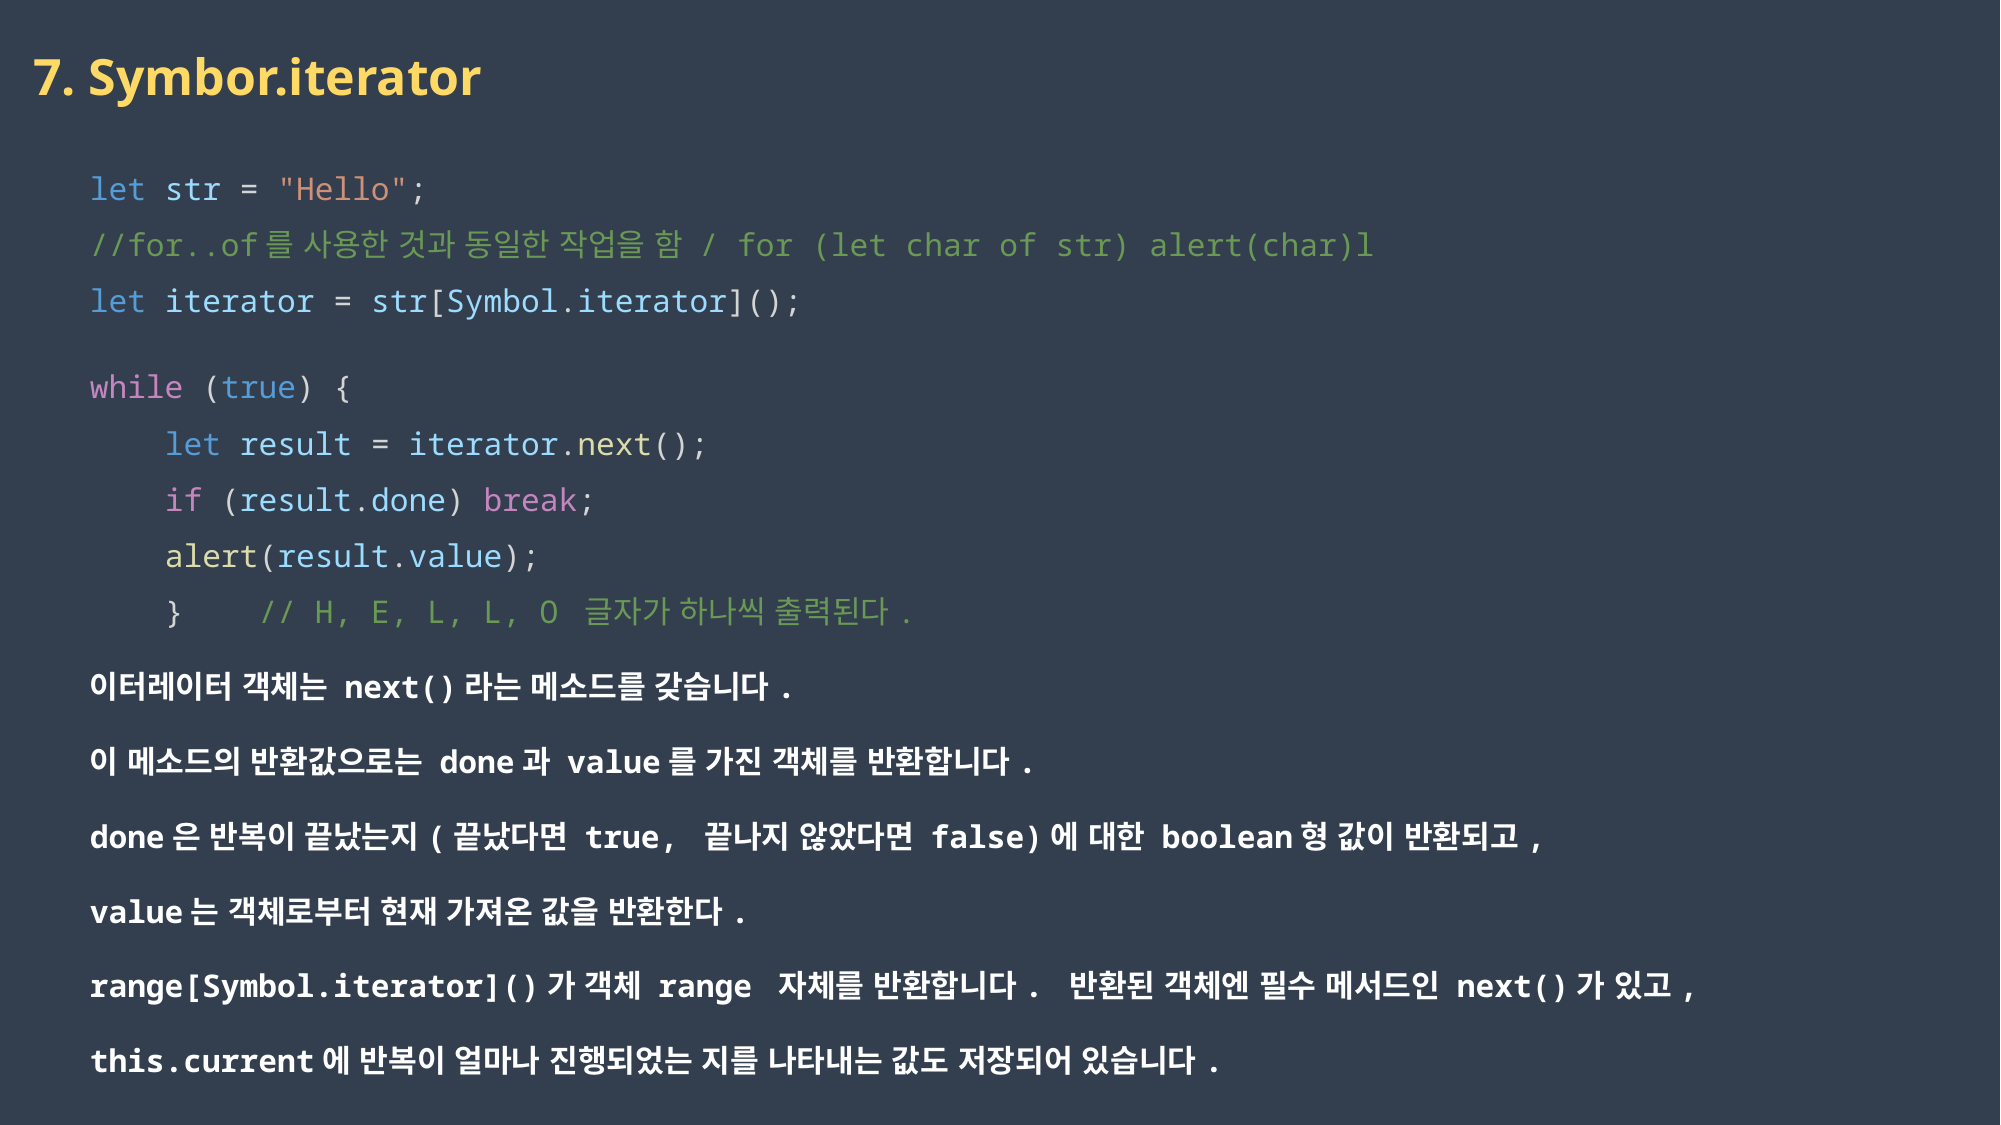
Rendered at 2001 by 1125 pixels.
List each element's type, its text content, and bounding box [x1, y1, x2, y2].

text_box [0, 0, 2000, 143]
text_box 7. Symbor.iterator [18, 38, 1985, 113]
text_box let str = "Hello"; //for..of를 사용한 것과 동일한 작업을 함 / for (let char of str) alert(char)l let iterator = str[Symbol.iterator](); while (true) { let result = iterator.next(); if (result.done) break; alert(result.value); } // H, E, L, L, O 글자가 하나씩 출력된다. 이터레이터 객체는 next()라는 메소드를 갖습니다. 이 메소드의 반환값으로는 done과 value를 가진 객체를 반환합니다. done은 반복이 끝났는지(끝났다면 true, 끝나지 않았다면 false)에 대한 boolean형 값이 반환되고, value는 객체로부터 현재 가져온 값을 반환한다. range[Symbol.iterator]()가 객체 range 자체를 반환합니다. 반환된 객체엔 필수 메서드인 next()가 있고, this.current에 반복이 얼마나 진행되었는 지를 나타내는 값도 저장되어 있습니다. [0, 143, 2000, 1125]
